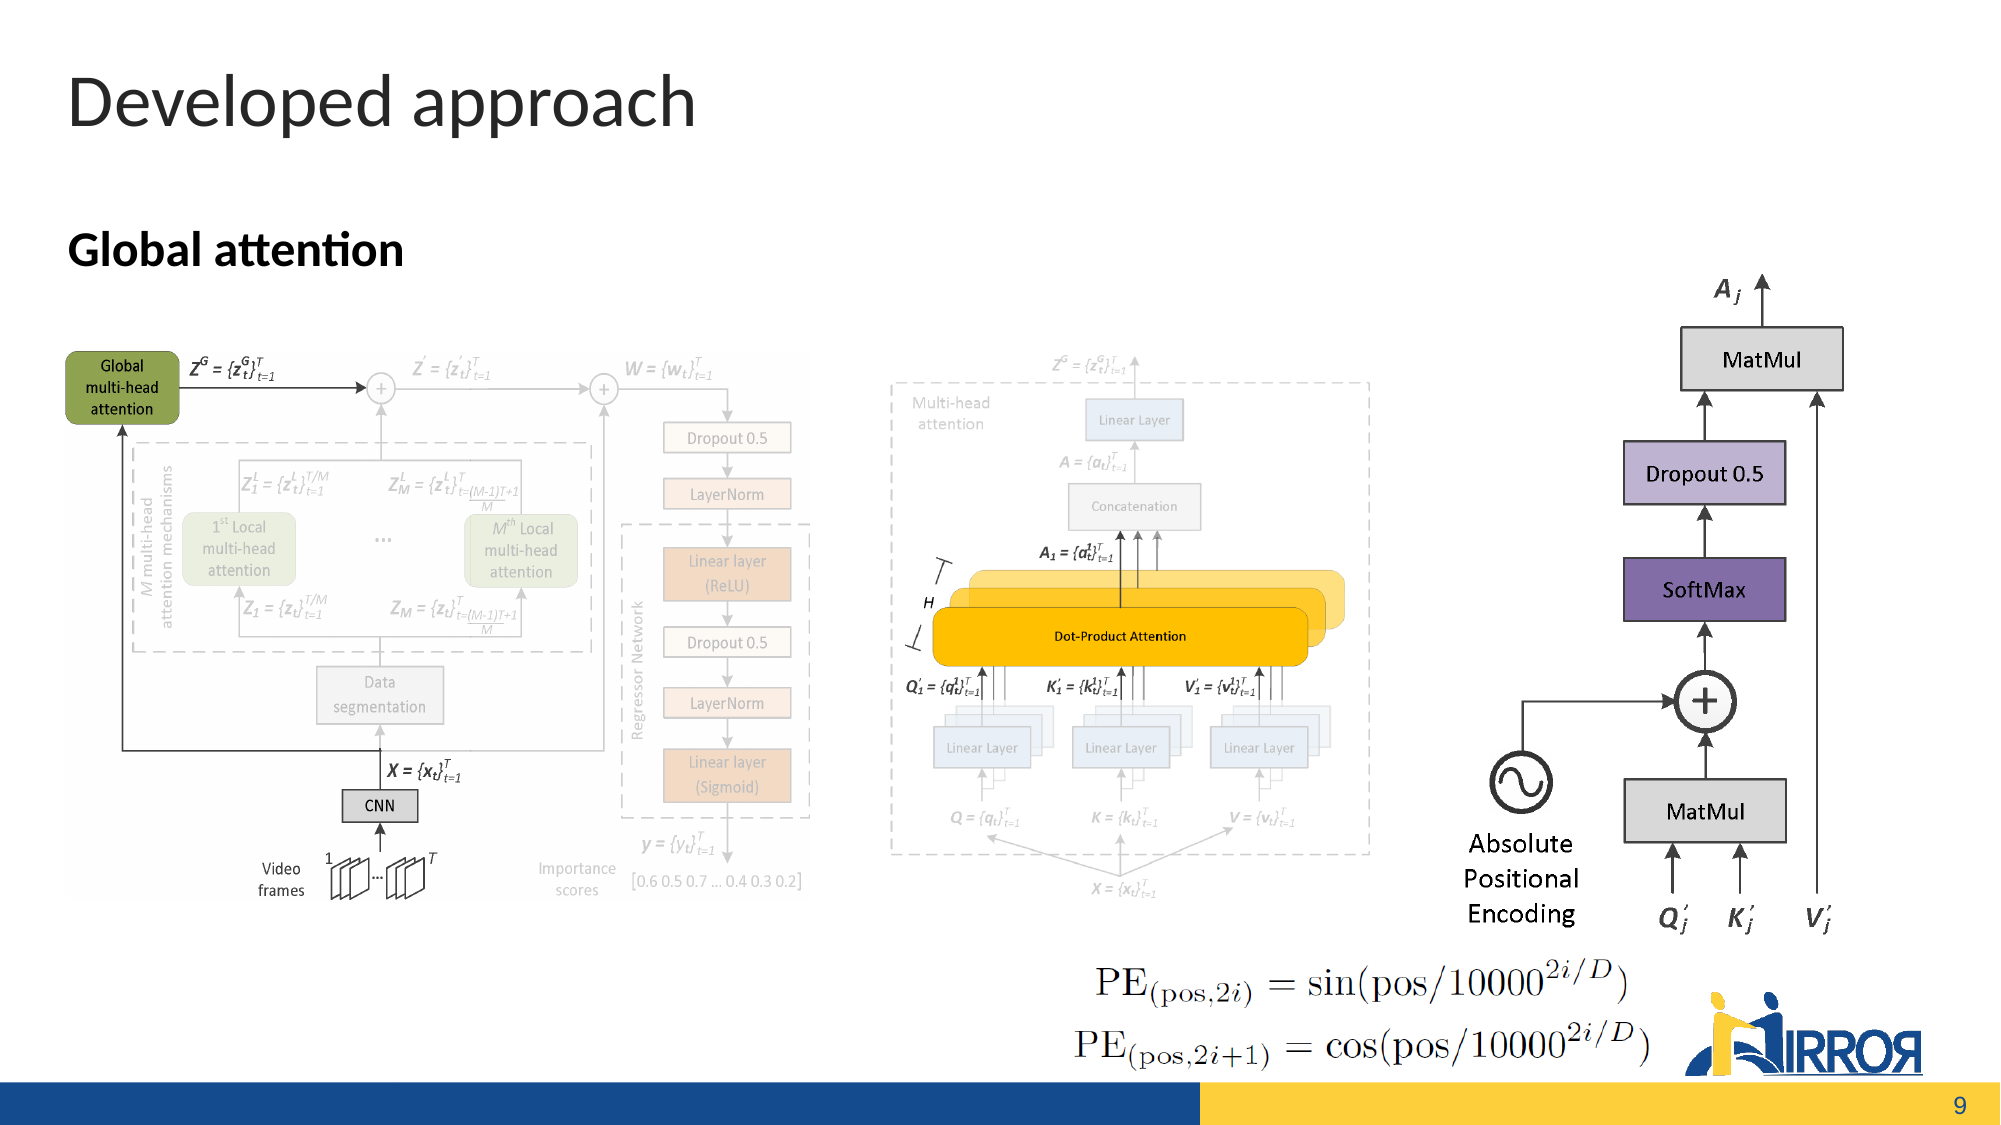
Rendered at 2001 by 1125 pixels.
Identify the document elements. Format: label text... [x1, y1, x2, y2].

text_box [875, 350, 1383, 901]
picture [1068, 948, 1654, 1074]
list Global attention [53, 208, 932, 1002]
picture [1463, 267, 1845, 937]
list Developed approach [53, 42, 1952, 162]
picture [1681, 988, 1925, 1074]
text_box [65, 350, 818, 901]
slide_number 9 [1532, 1074, 1983, 1125]
